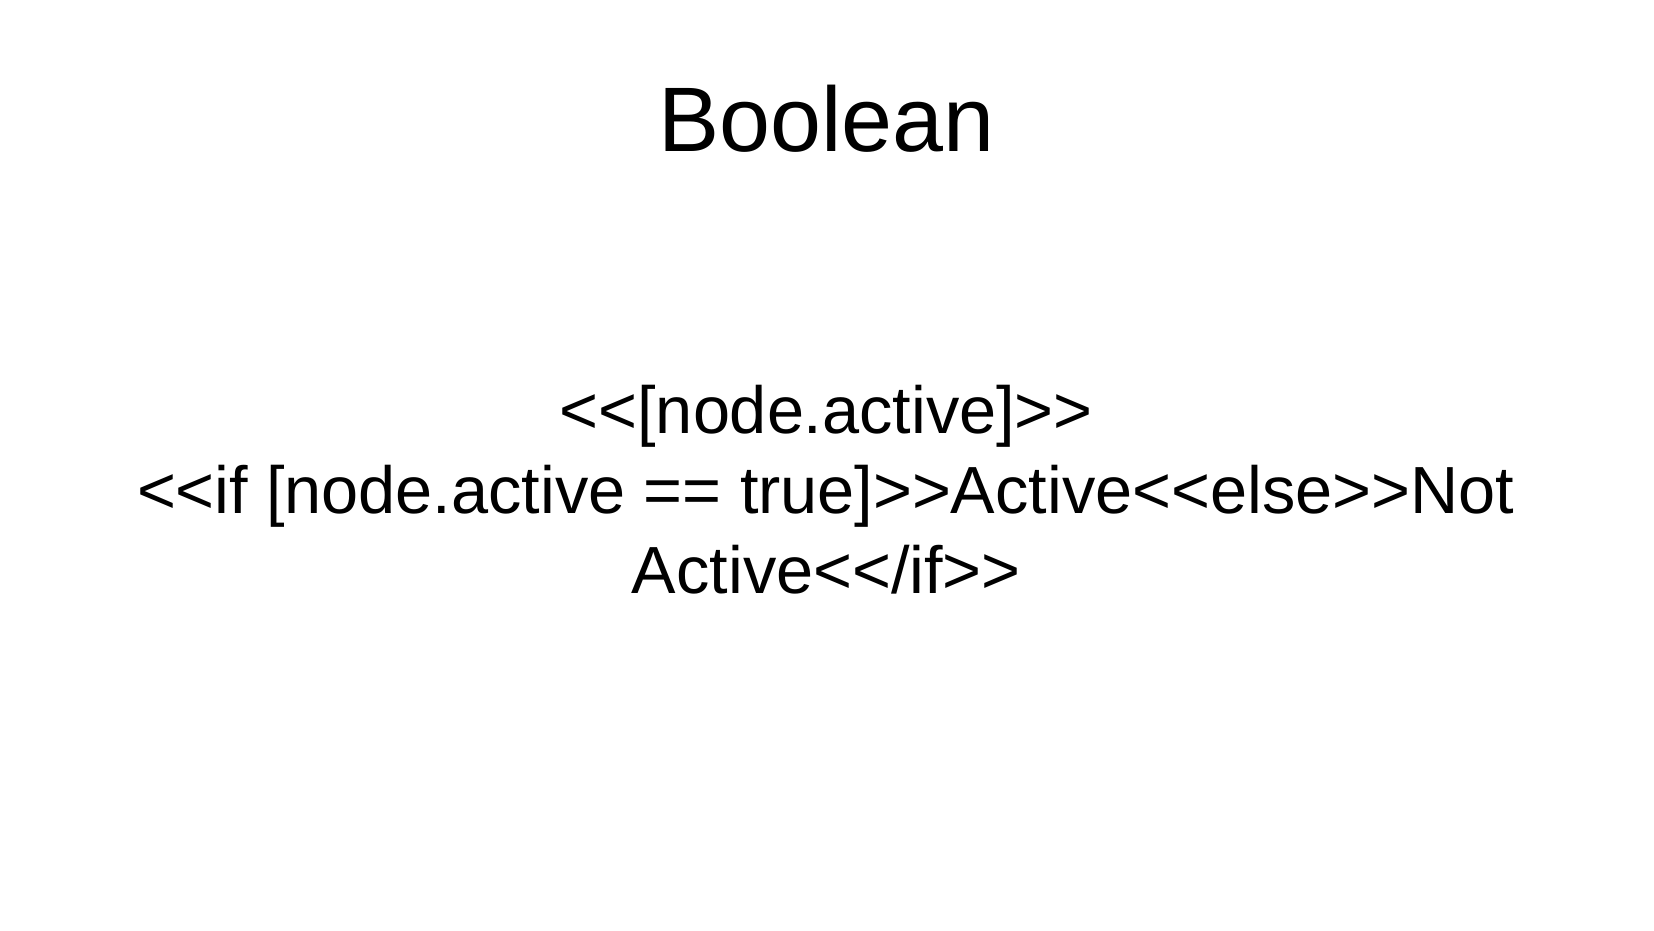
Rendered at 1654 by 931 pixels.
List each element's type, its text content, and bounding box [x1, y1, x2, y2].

text_box <<[node.active]>> <<if [node.active == true]>>Active<<else>>Not Active<</if>> [82, 217, 1571, 757]
text_box Boolean [82, 37, 1571, 193]
